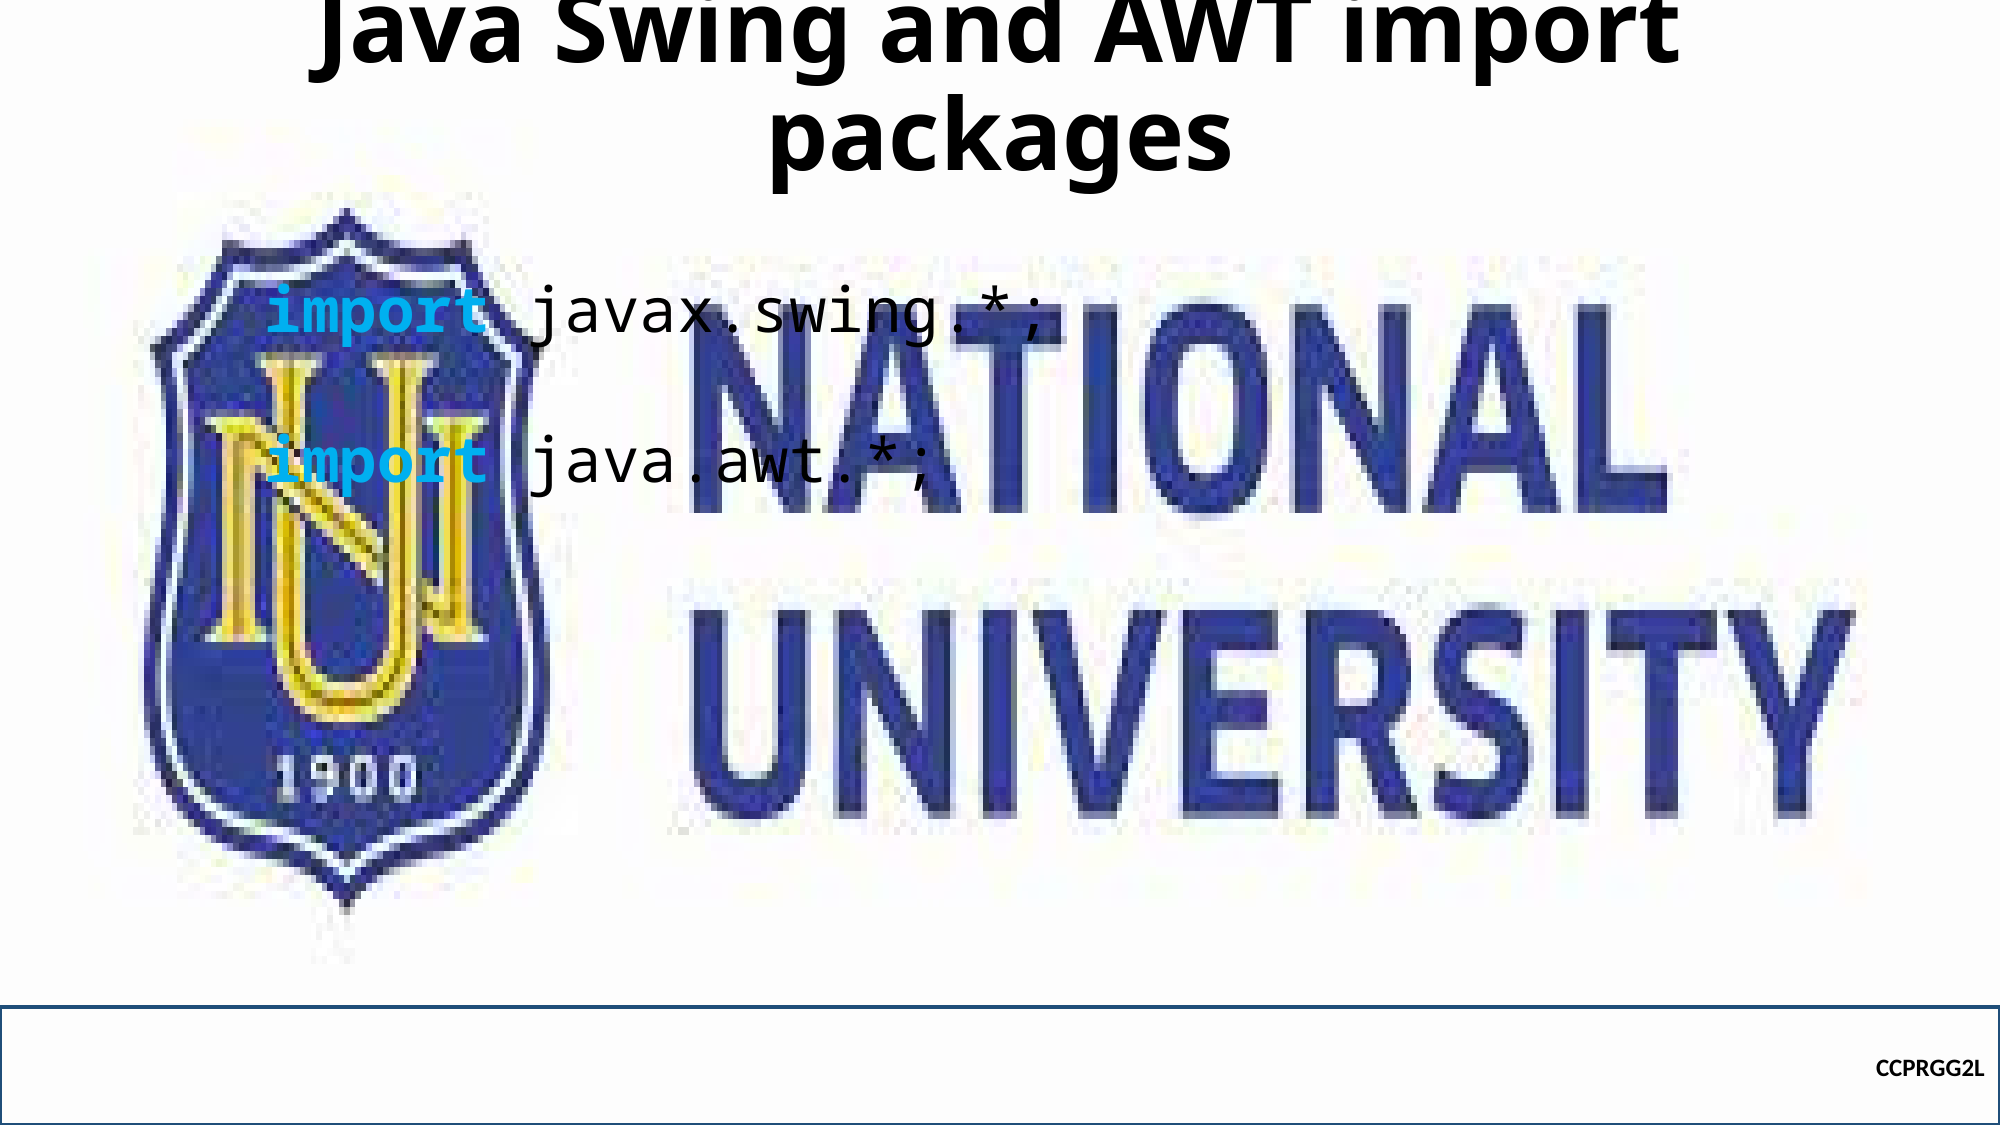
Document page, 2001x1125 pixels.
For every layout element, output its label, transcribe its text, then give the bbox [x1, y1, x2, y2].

picture [0, 0, 2000, 1007]
text_box import javax.swing.*; import java.awt.*; [249, 262, 1750, 578]
title Java Swing and AWT import packages [249, 81, 1750, 200]
footer CCPRGG2L [0, 1007, 2000, 1125]
